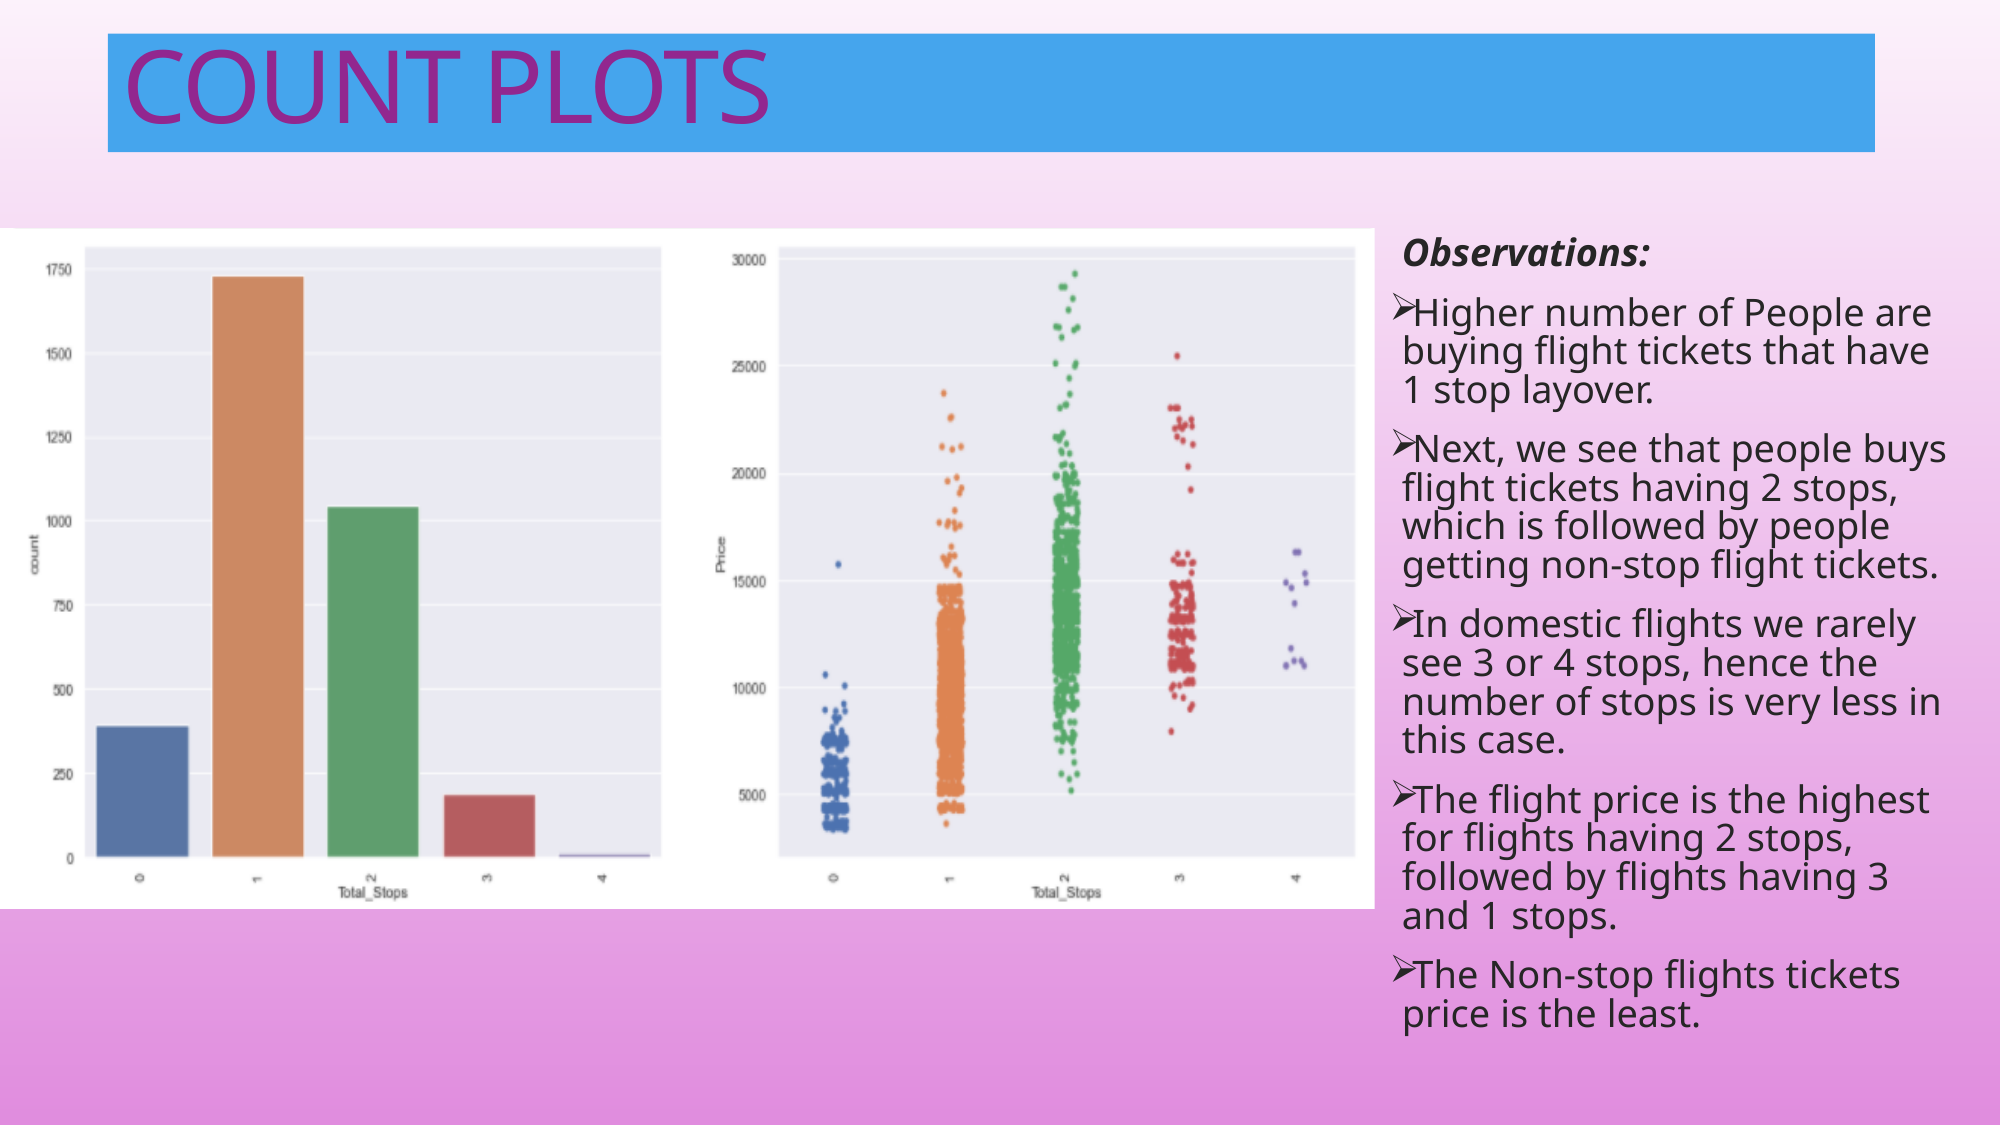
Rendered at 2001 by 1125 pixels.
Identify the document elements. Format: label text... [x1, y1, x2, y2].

list Observations: Higher number of People are buying flight tickets that have 1 stop layover. Next, we see that people buys flight tickets having 2 stops, which is followed by people getting non-stop flight tickets. In domestic flights we rarely see 3 or 4 stops, hence the number of stops is very less in this case. The flight price is the highest for flights having 2 stops, followed by flights having 3 and 1 stops. The Non-stop flights tickets price is the least. [1374, 228, 1965, 1091]
title COUNT PLOTS [107, 33, 1875, 153]
picture [0, 228, 1375, 910]
